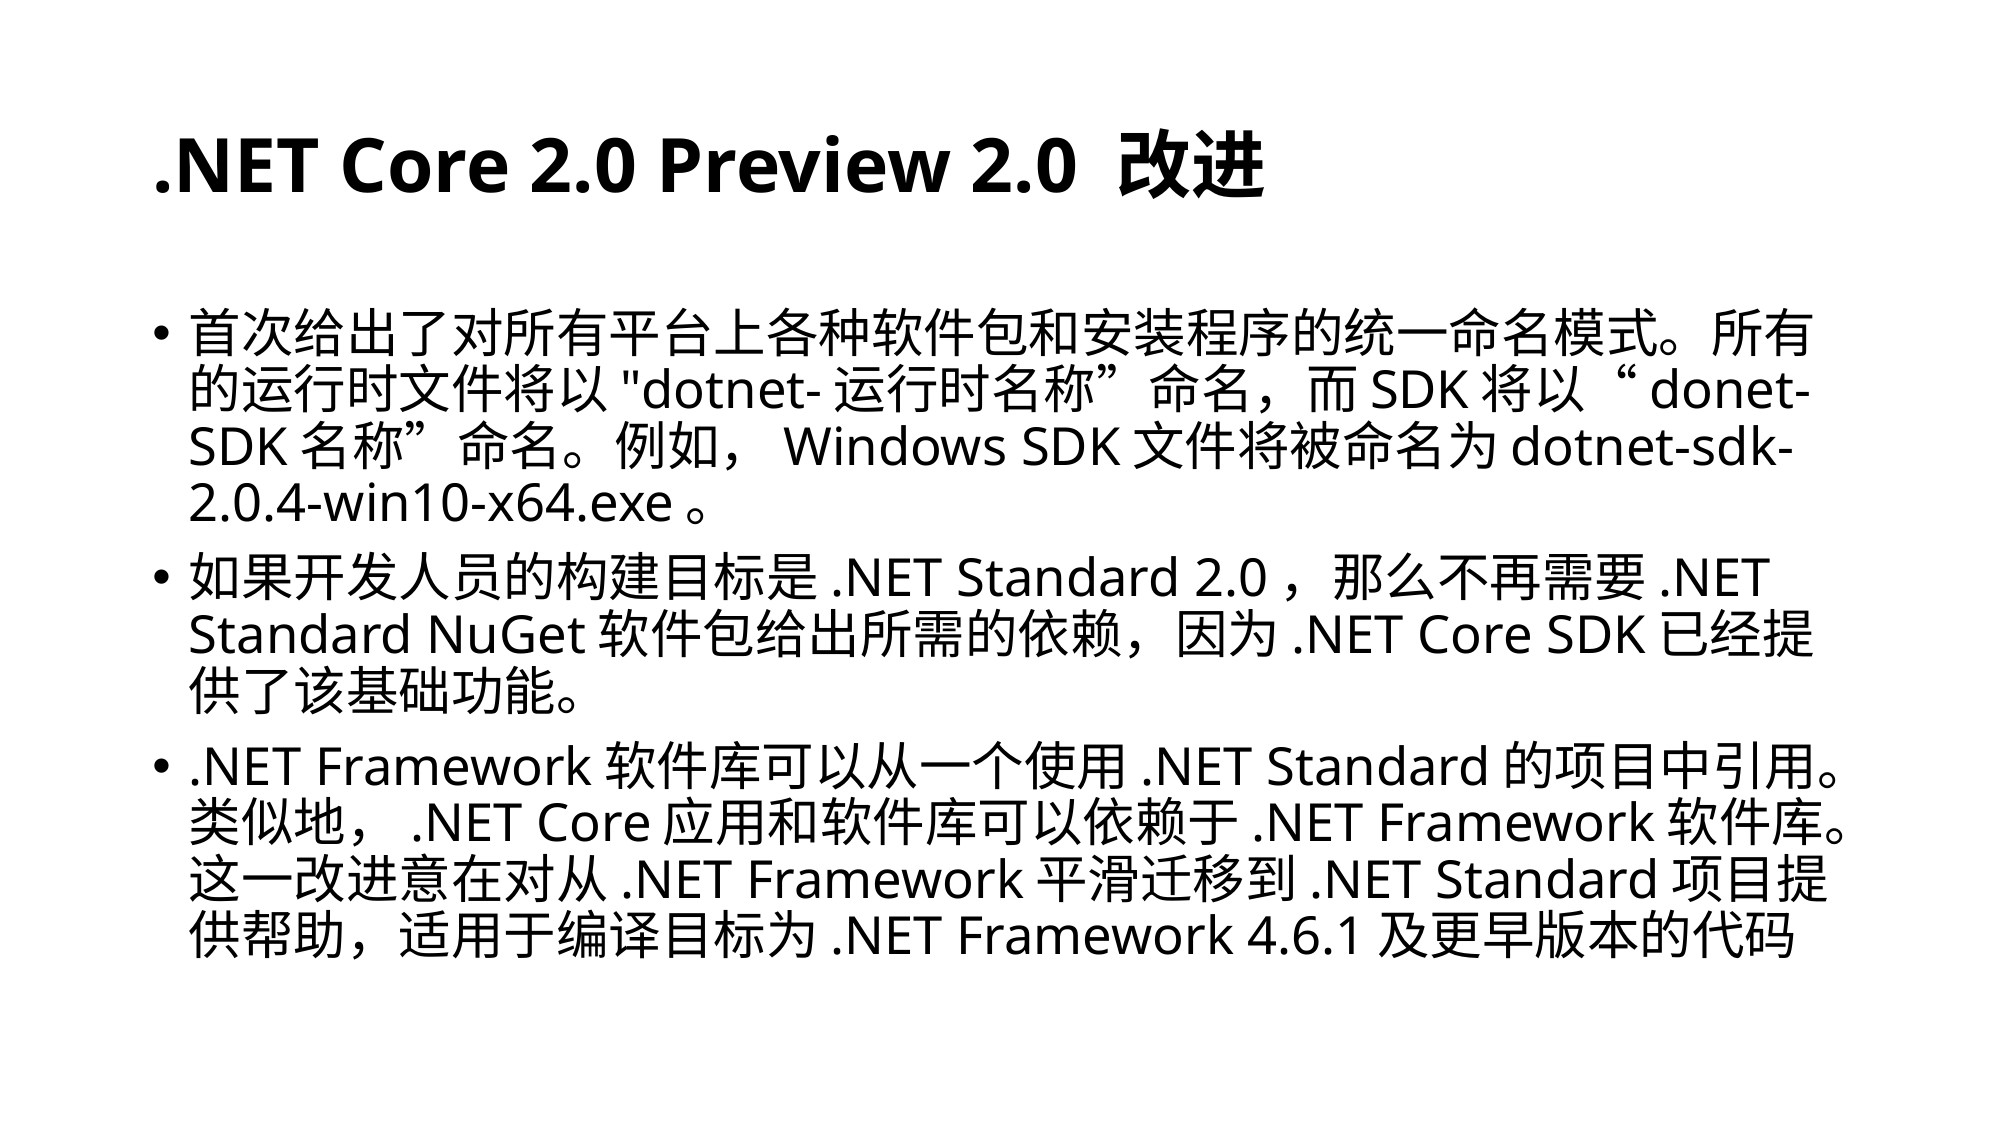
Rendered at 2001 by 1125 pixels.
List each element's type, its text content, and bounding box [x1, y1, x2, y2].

list 首次给出了对所有平台上各种软件包和安装程序的统一命名模式。所有的运行时文件将以"dotnet-运行时名称”命名，而SDK将以“donet-SDK名称”命名。例如，Windows SDK文件将被命名为dotnet-sdk-2.0.4-win10-x64.exe。 如果开发人员的构建目标是.NET Standard 2.0，那么不再需要.NET Standard NuGet软件包给出所需的依赖，因为.NET Core SDK已经提供了该基础功能。 .NET Framework软件库可以从一个使用.NET Standard的项目中引用。类似地，.NET Core应用和软件库可以依赖于.NET Framework软件库。这一改进意在对从.NET Framework平滑迁移到.NET Standard项目提供帮助，适用于编译目标为.NET Framework 4.6.1及更早版本的代码 [137, 299, 1863, 1014]
title .NET Core 2.0 Preview 2.0 改进 [137, 59, 1863, 278]
